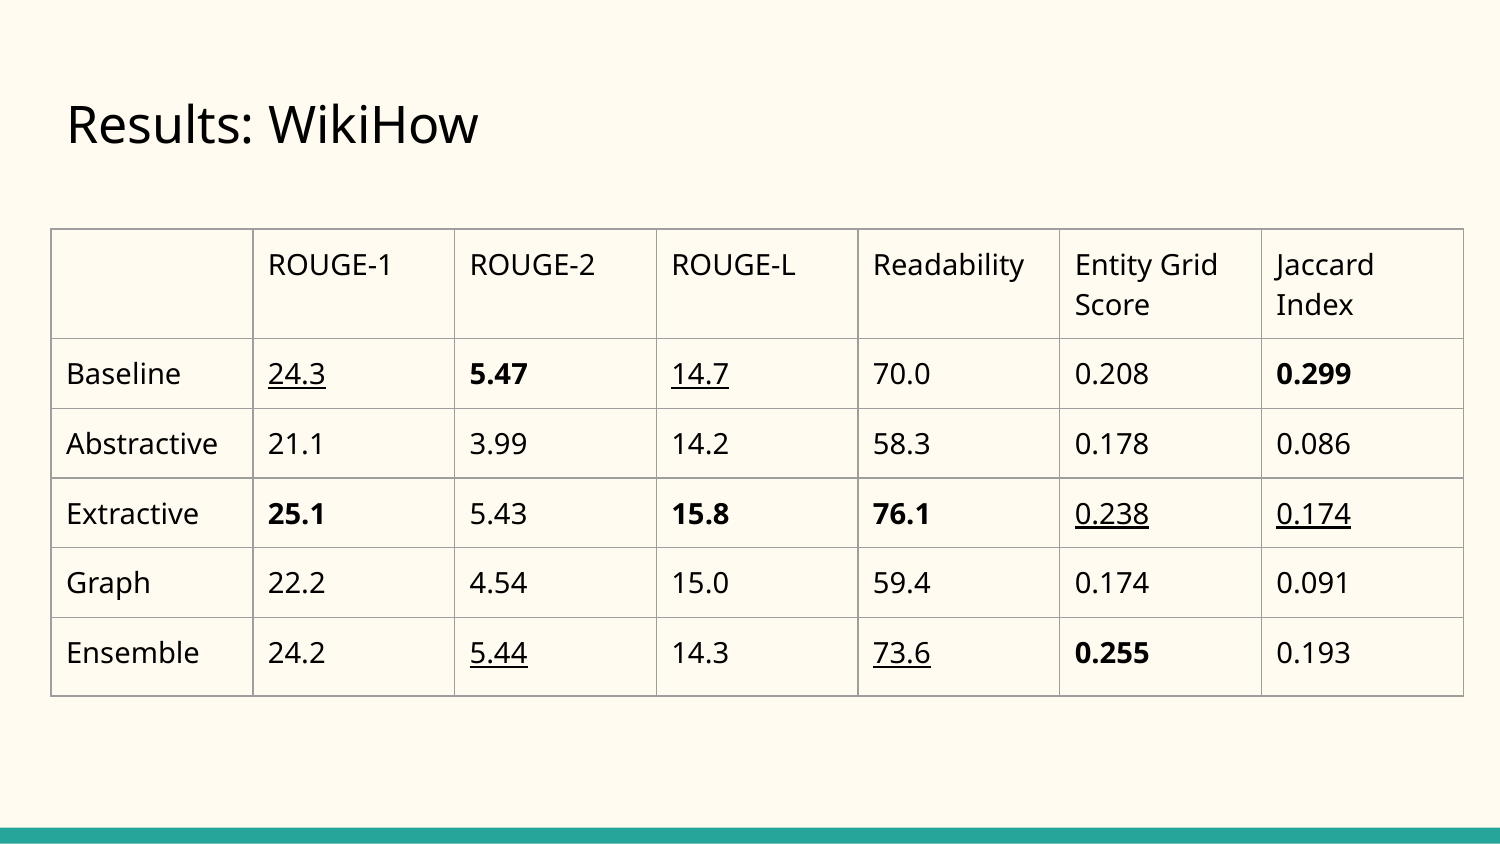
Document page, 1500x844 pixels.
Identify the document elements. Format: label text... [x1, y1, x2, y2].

table_cell 5.44 [455, 618, 656, 695]
table_cell 14.2 [657, 409, 857, 477]
table_cell 4.54 [455, 548, 656, 617]
table_header ROUGE-1 [254, 230, 454, 338]
table_header ROUGE-L [657, 230, 857, 338]
table_cell Extractive [52, 479, 252, 547]
table_cell 24.3 [254, 339, 454, 408]
table_header Jaccard Index [1262, 230, 1463, 338]
table_cell 22.2 [254, 548, 454, 617]
table_header [52, 230, 252, 338]
table_cell 0.174 [1060, 548, 1261, 617]
table_cell 0.208 [1060, 339, 1261, 408]
table_cell Graph [52, 548, 252, 617]
table_cell 0.255 [1060, 618, 1261, 695]
table_header Entity Grid Score [1060, 230, 1261, 338]
table_cell 25.1 [254, 479, 454, 547]
table_cell Baseline [52, 339, 252, 408]
table_cell 0.091 [1262, 548, 1463, 617]
table_cell 58.3 [859, 409, 1059, 477]
table_header Readability [859, 230, 1059, 338]
table_cell 0.086 [1262, 409, 1463, 477]
table_cell 5.47 [455, 339, 656, 408]
table_cell 73.6 [859, 618, 1059, 695]
table_cell 21.1 [254, 409, 454, 477]
table_cell 15.8 [657, 479, 857, 547]
table_cell Abstractive [52, 409, 252, 477]
table_cell 0.238 [1060, 479, 1261, 547]
table_cell 5.43 [455, 479, 656, 547]
table_cell 15.0 [657, 548, 857, 617]
table_cell 0.193 [1262, 618, 1463, 695]
table_cell 14.7 [657, 339, 857, 408]
table_cell 0.299 [1262, 339, 1463, 408]
table_cell 59.4 [859, 548, 1059, 617]
title Results: WikiHow [51, 72, 1449, 174]
table_cell 3.99 [455, 409, 656, 477]
table_cell 70.0 [859, 339, 1059, 408]
table_cell Ensemble [52, 618, 252, 695]
table_cell 0.174 [1262, 479, 1463, 547]
table_header ROUGE-2 [455, 230, 656, 338]
table_cell 76.1 [859, 479, 1059, 547]
table_cell 0.178 [1060, 409, 1261, 477]
table_cell 24.2 [254, 618, 454, 695]
table_cell 14.3 [657, 618, 857, 695]
